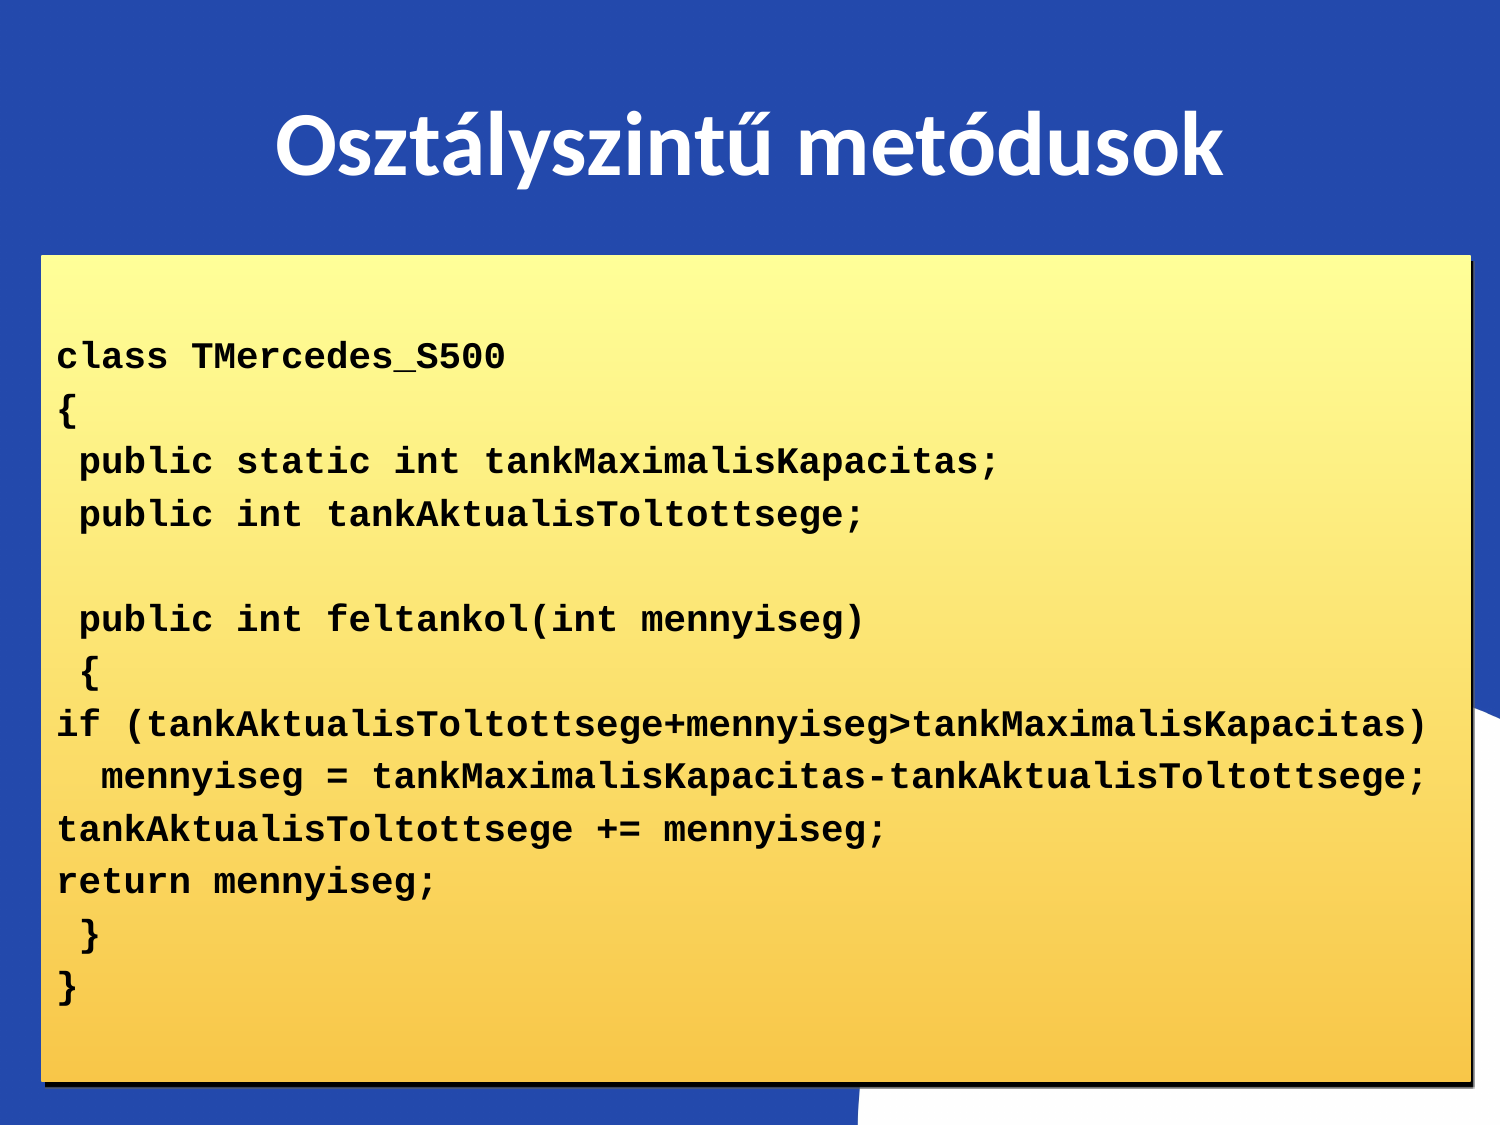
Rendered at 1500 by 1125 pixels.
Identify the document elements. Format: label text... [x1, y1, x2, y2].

text_box class TMercedes_S500 { public static int tankMaximalisKapacitas; public int tankAktualisToltottsege; public int feltankol(int mennyiseg) { if (tankAktualisToltottsege+mennyiseg>tankMaximalisKapacitas) mennyiseg = tankMaximalisKapacitas-tankAktualisToltottsege; tankAktualisToltottsege += mennyiseg; return mennyiseg; } } [41, 255, 1471, 1082]
picture [0, 0, 1500, 1125]
title Osztályszintű metódusok [75, 45, 1425, 233]
